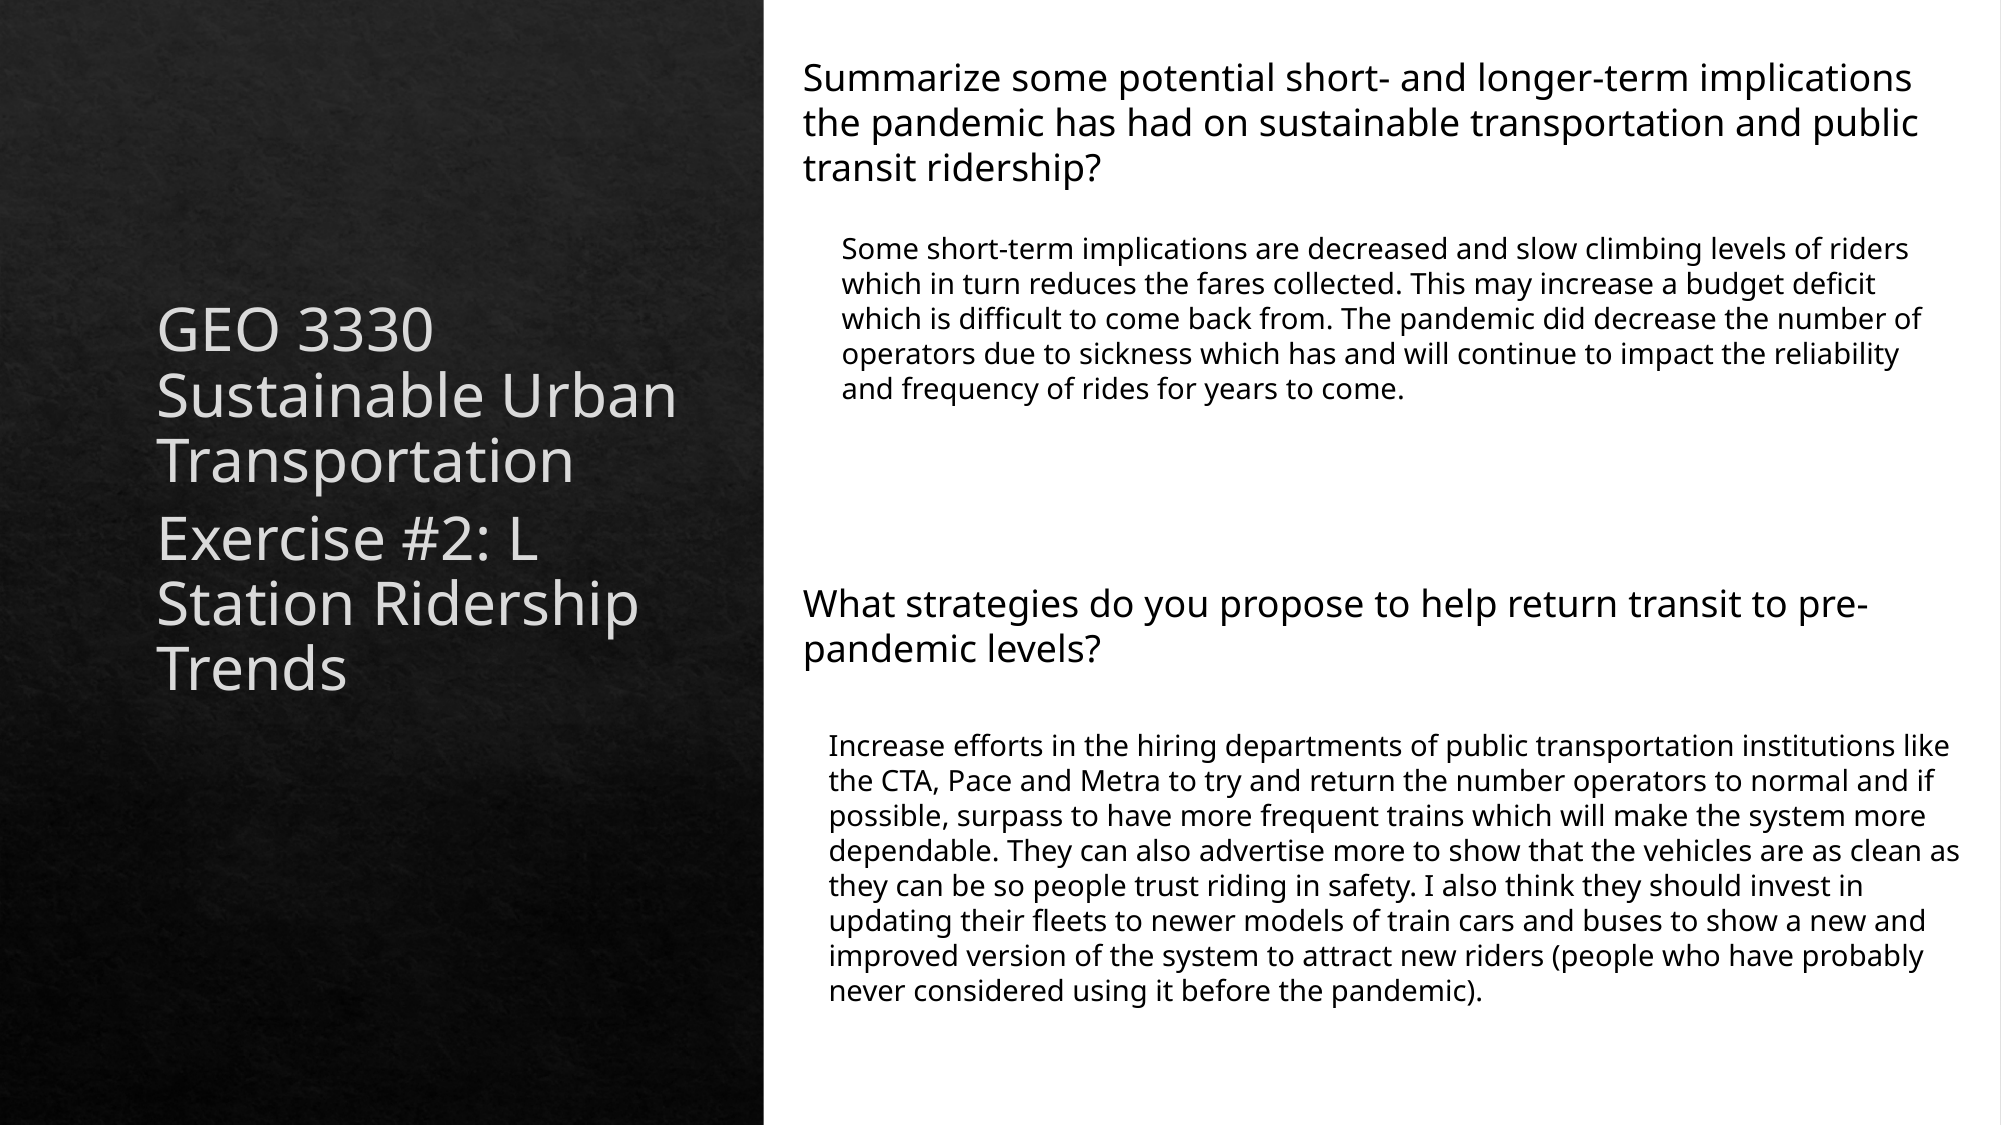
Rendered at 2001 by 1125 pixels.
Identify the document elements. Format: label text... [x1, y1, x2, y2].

text_box [0, 0, 762, 1125]
text_box [762, 0, 2000, 1125]
text_box GEO 3330 Sustainable Urban Transportation Exercise #2: L Station Ridership Trends [141, 137, 697, 712]
text_box Summarize some potential short- and longer-term implications the pandemic has had on sustainable transportation and public transit ridership? [788, 46, 1939, 197]
text_box What strategies do you propose to help return transit to pre-pandemic levels? [788, 572, 1960, 678]
text_box Some short-term implications are decreased and slow climbing levels of riders which in turn reduces the fares collected. This may increase a budget deficit which is difficult to come back from. The pandemic did decrease the number of operators due to sickness which has and will continue to impact the reliability and frequency of rides for years to come. [826, 223, 1960, 413]
text_box Increase efforts in the hiring departments of public transportation institutions like the CTA, Pace and Metra to try and return the number operators to normal and if possible, surpass to have more frequent trains which will make the system more dependable. They can also advertise more to show that the vehicles are as clean as they can be so people trust riding in safety. I also think they should invest in updating their fleets to newer models of train cars and buses to show a new and improved version of the system to attract new riders (people who have probably never considered using it before the pandemic). [813, 719, 1986, 1015]
